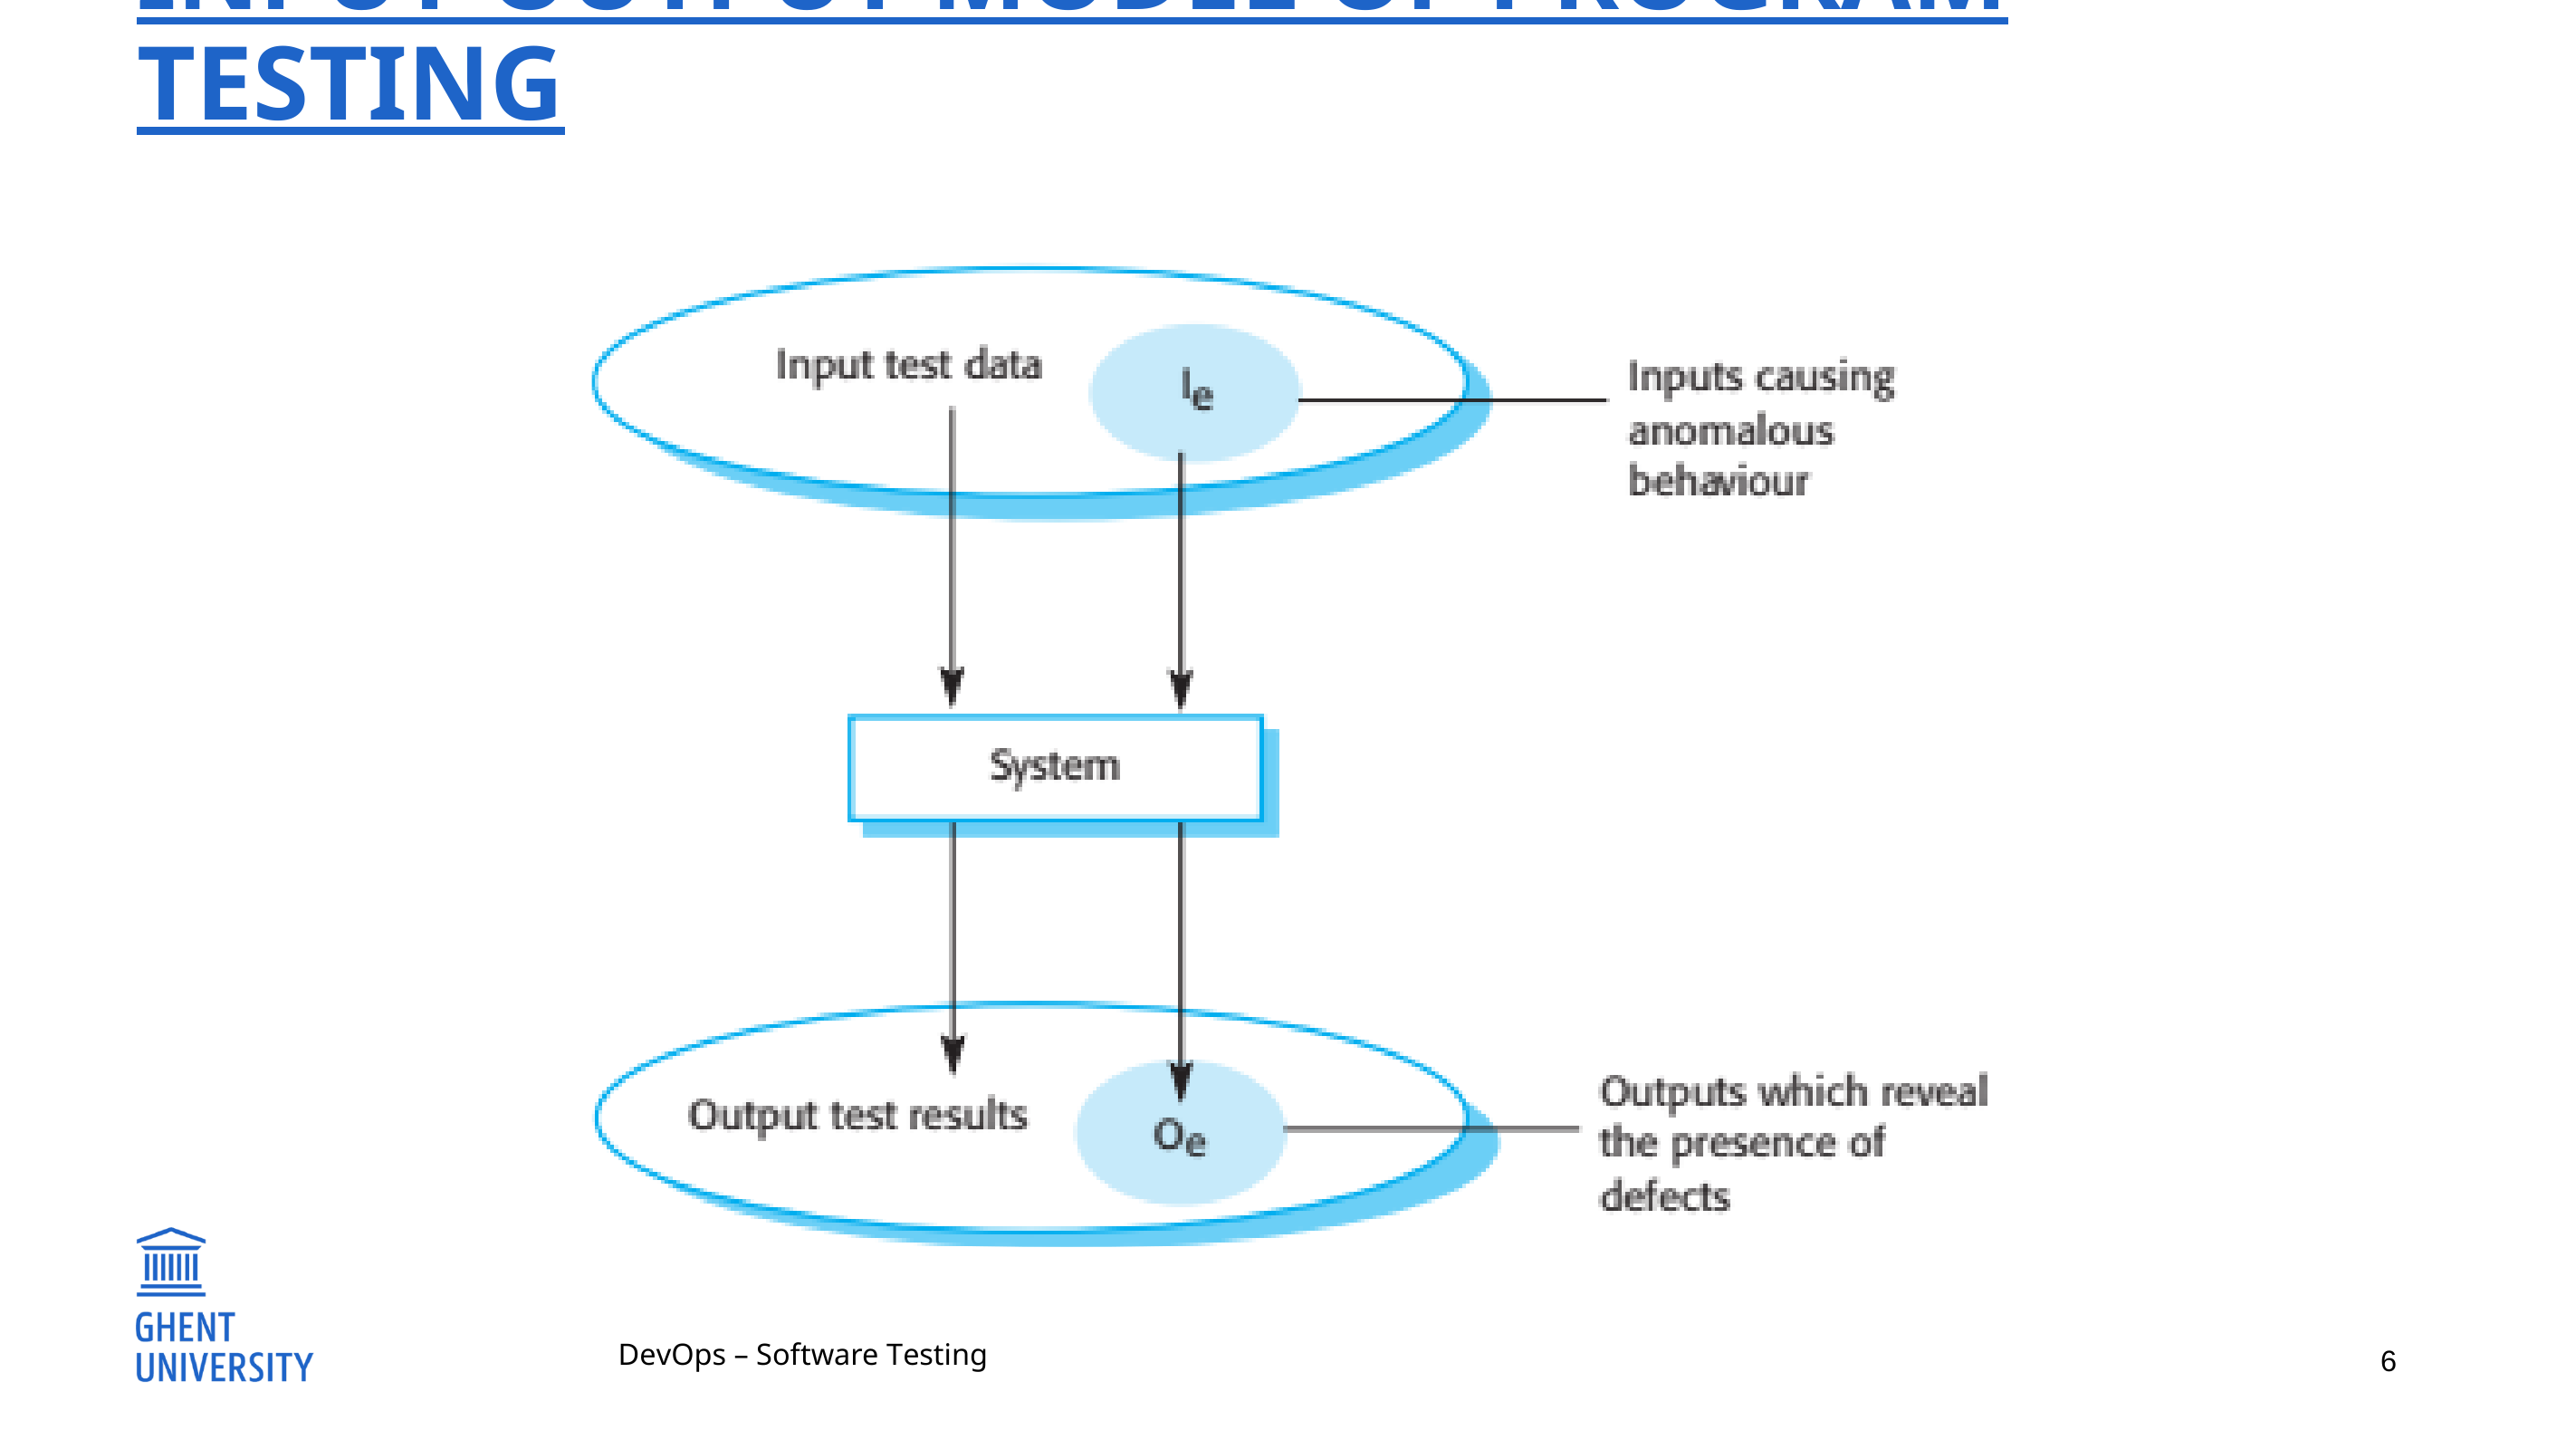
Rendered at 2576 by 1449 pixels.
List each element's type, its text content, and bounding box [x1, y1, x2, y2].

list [395, 263, 2185, 1247]
picture [68, 1175, 411, 1449]
title Input-output model of program testing [123, 20, 2456, 149]
